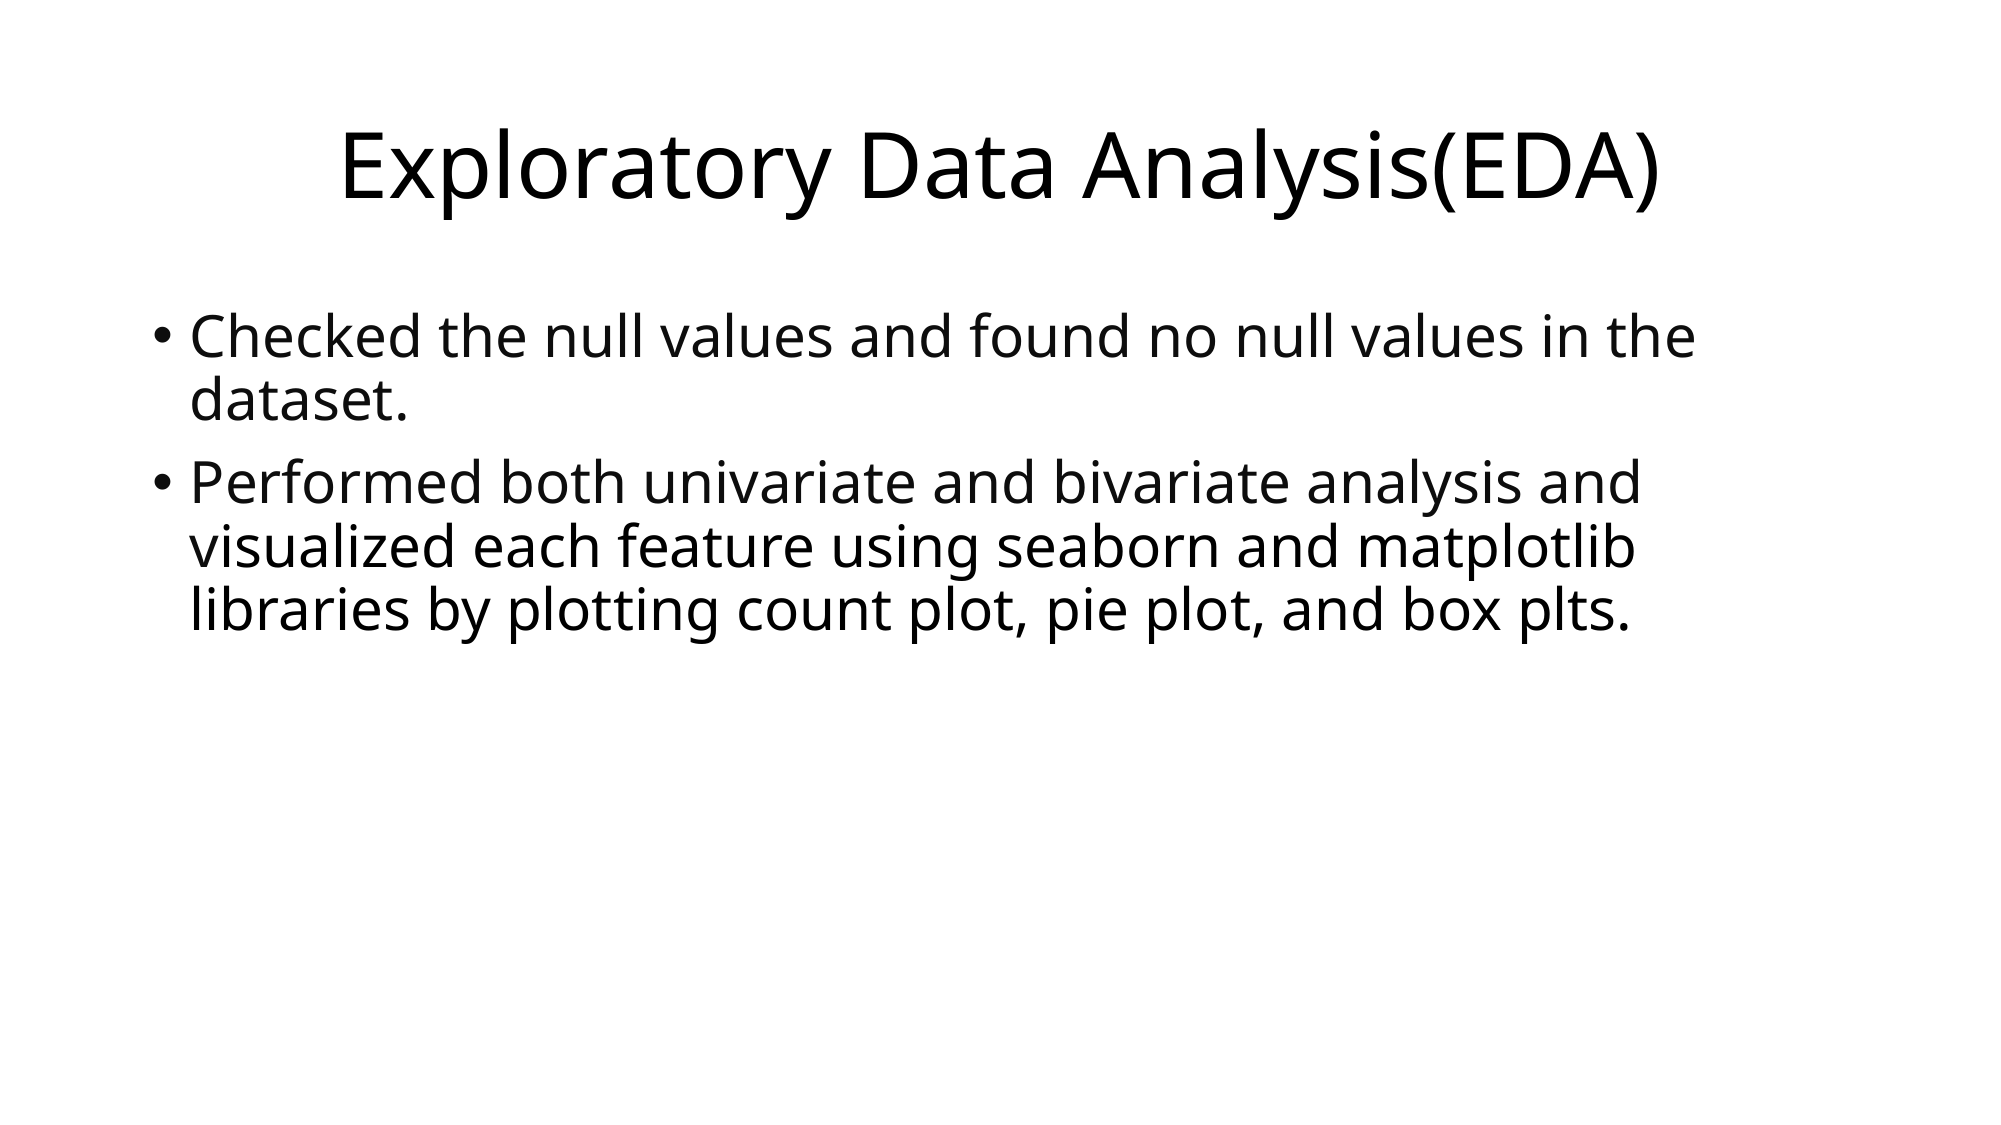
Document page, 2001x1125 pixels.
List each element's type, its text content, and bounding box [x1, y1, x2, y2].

title Exploratory Data Analysis(EDA) [137, 59, 1863, 278]
list Checked the null values and found no null values in the dataset. Performed both univariate and bivariate analysis and visualized each feature using seaborn and matplotlib libraries by plotting count plot, pie plot, and box plts. [137, 299, 1863, 1014]
